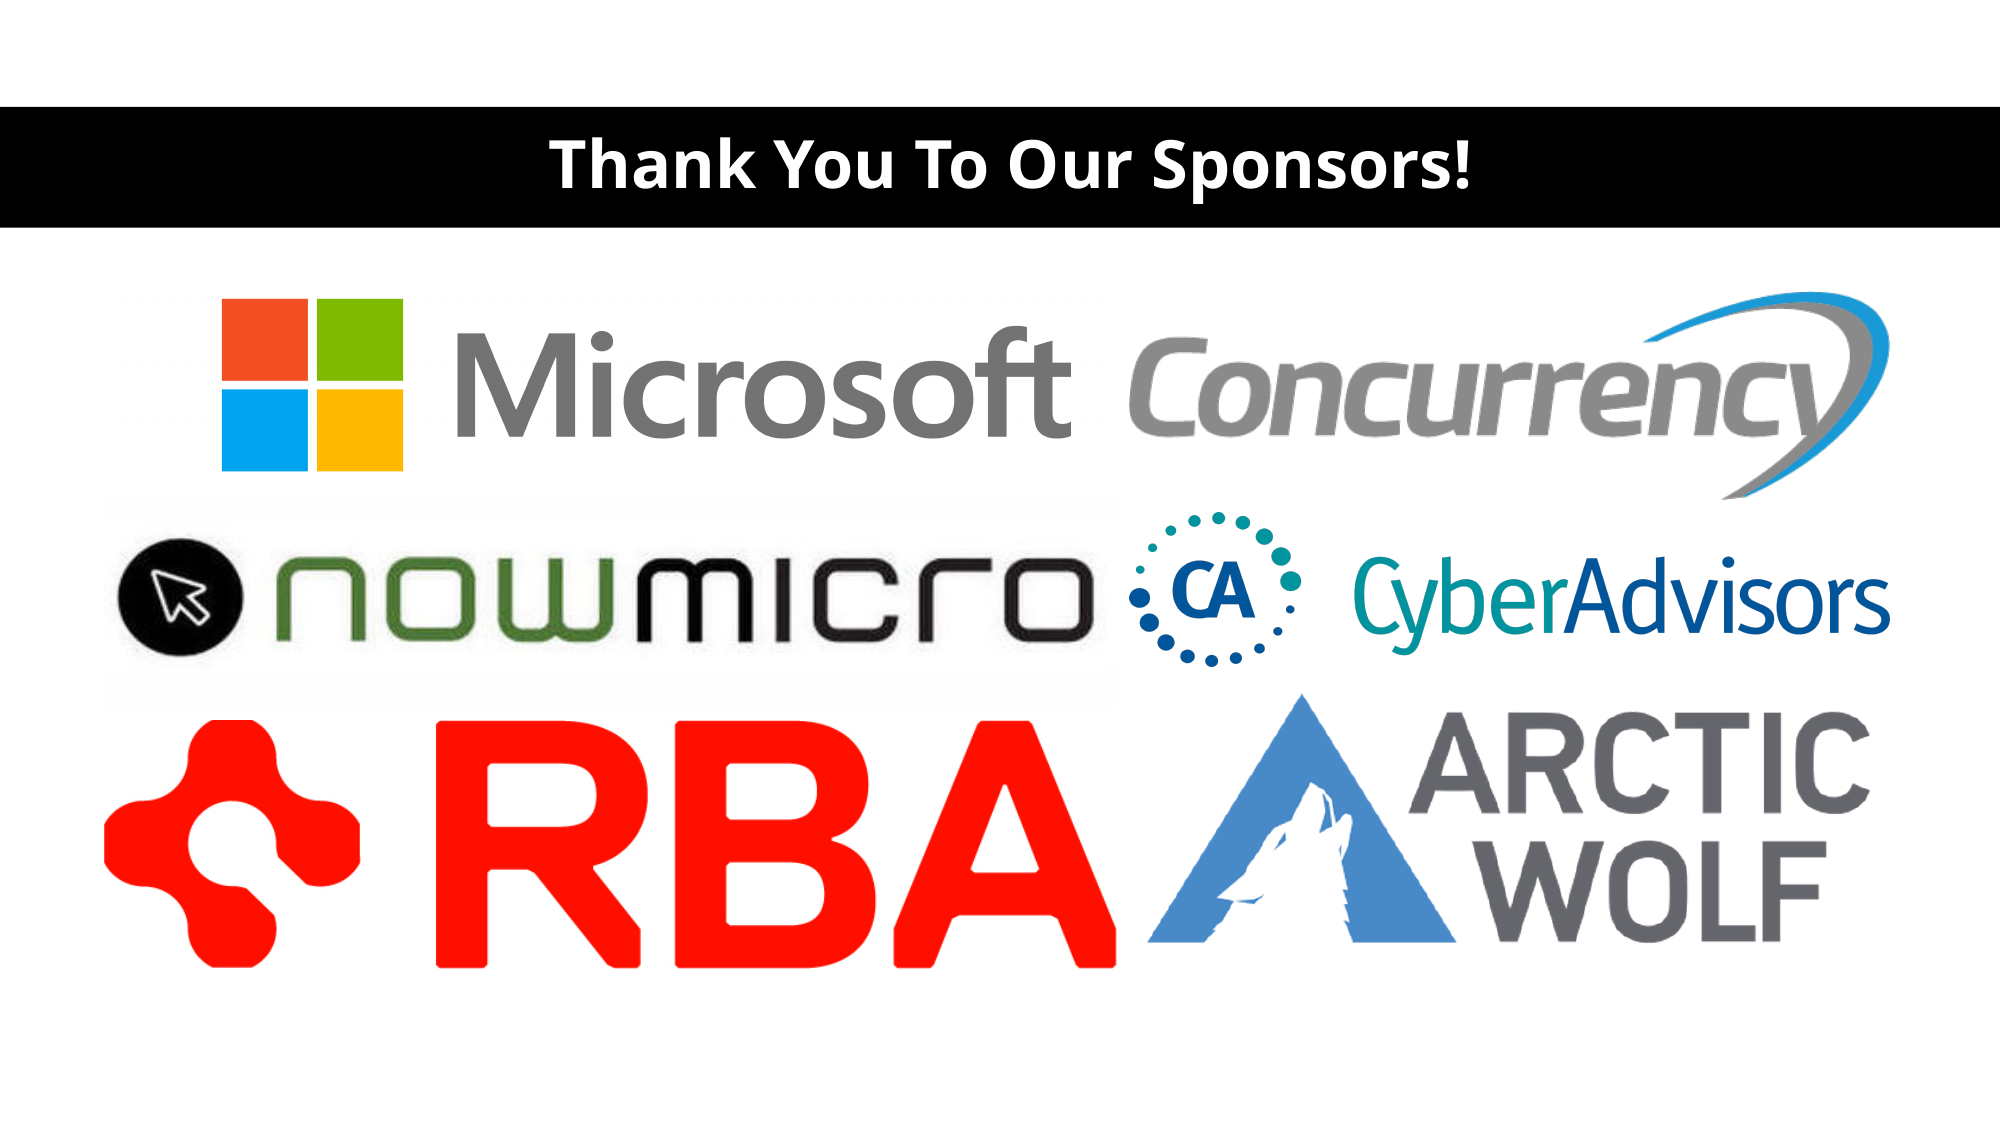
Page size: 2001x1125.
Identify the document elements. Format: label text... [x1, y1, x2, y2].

text_box [0, 106, 2000, 229]
picture [1129, 679, 1890, 969]
picture [104, 720, 1117, 969]
picture [1129, 291, 1890, 500]
picture [1129, 512, 1890, 667]
picture [104, 291, 1117, 484]
picture [104, 497, 1117, 709]
title Thank You To Our Sponsors! [91, 105, 1931, 228]
